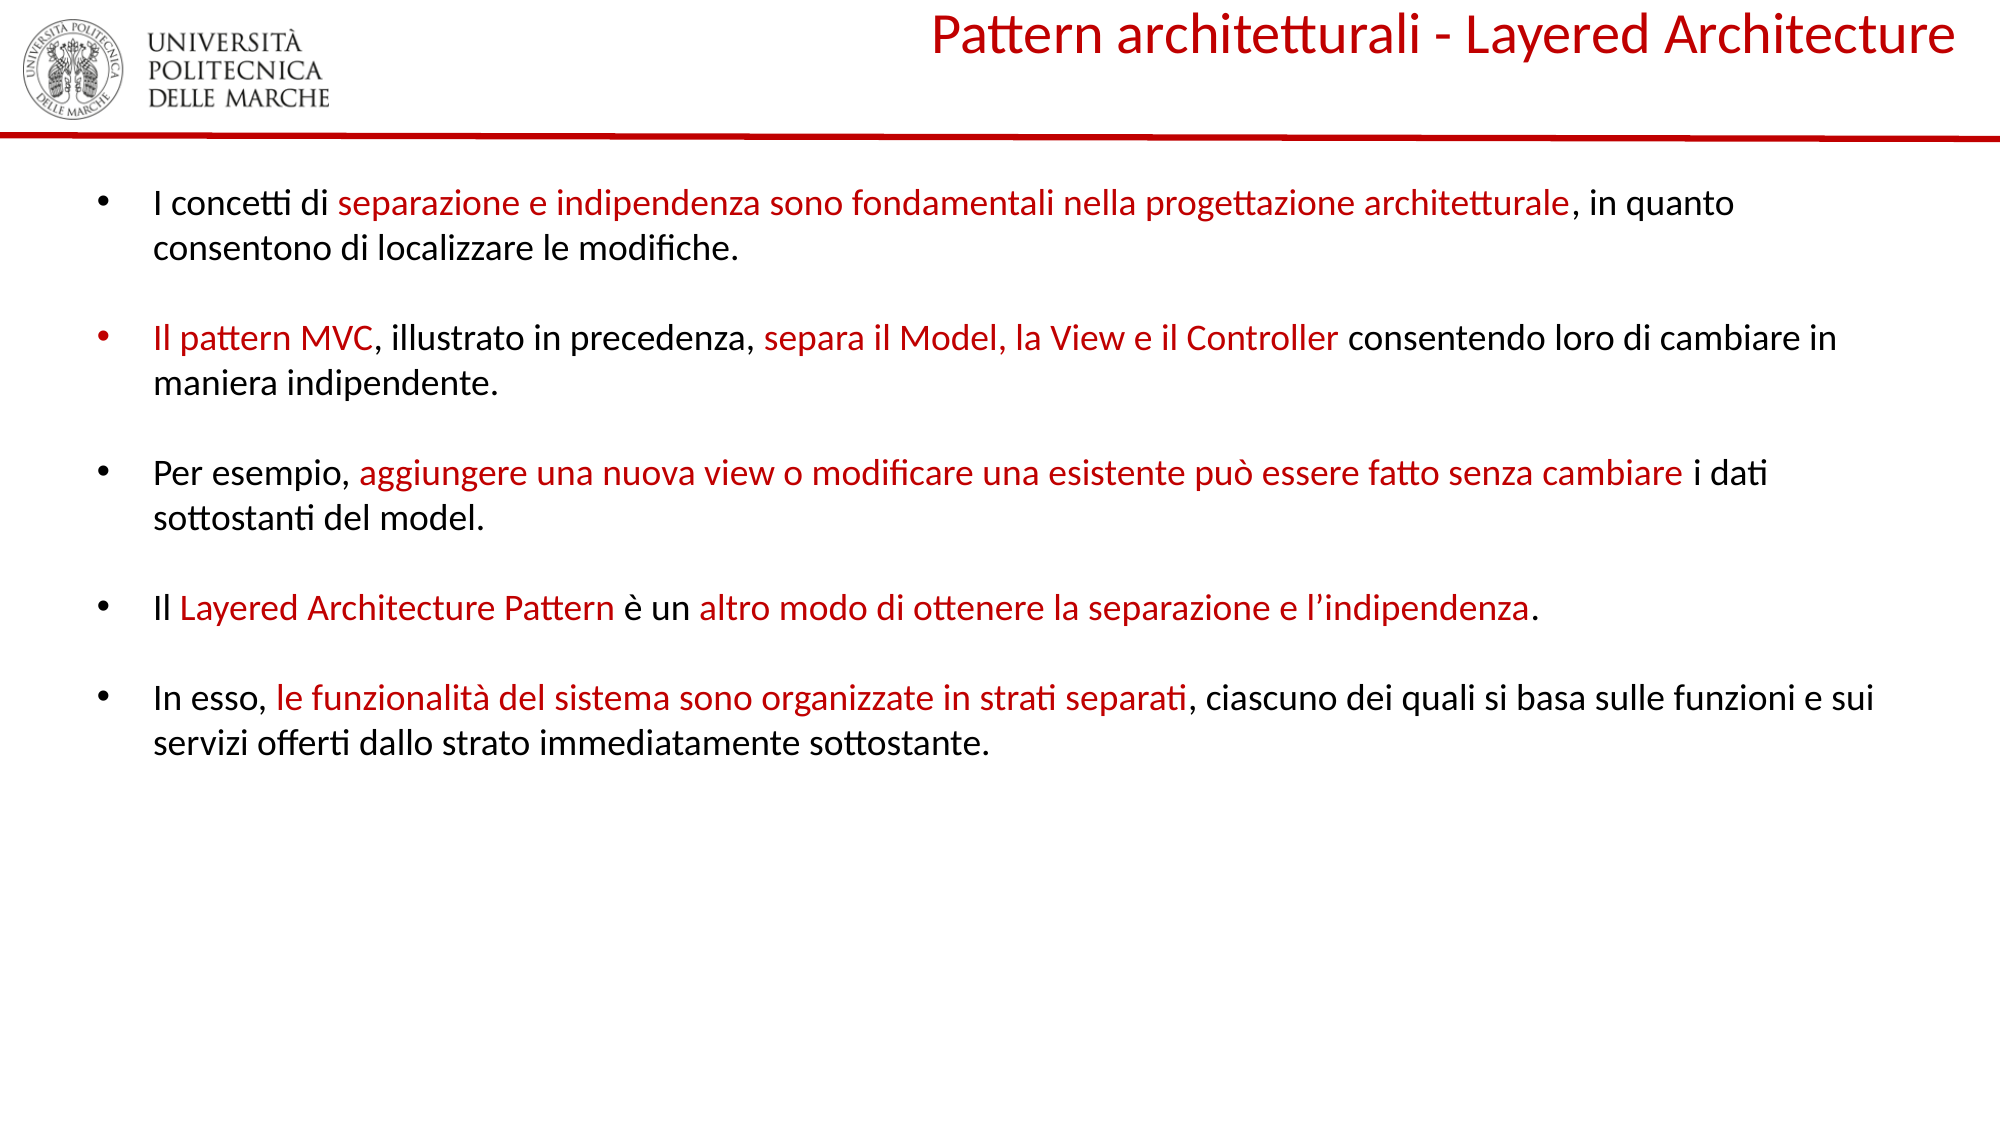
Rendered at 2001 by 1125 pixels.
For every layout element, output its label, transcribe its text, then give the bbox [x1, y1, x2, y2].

text_box I concetti di separazione e indipendenza sono fondamentali nella progettazione architetturale, in quanto consentono di localizzare le modifiche. Il pattern MVC, illustrato in precedenza, separa il Model, la View e il Controller consentendo loro di cambiare in maniera indipendente. Per esempio, aggiungere una nuova view o modificare una esistente può essere fatto senza cambiare i dati sottostanti del model. Il Layered Architecture Pattern è un altro modo di ottenere la separazione e l’indipendenza. In esso, le funzionalità del sistema sono organizzate in strati separati, ciascuno dei quali si basa sulle funzioni e sui servizi offerti dallo strato immediatamente sottostante. [82, 170, 1932, 771]
text_box Pattern architetturali - Layered Architecture [916, 0, 1973, 73]
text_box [0, 135, 2000, 139]
picture [23, 17, 329, 122]
